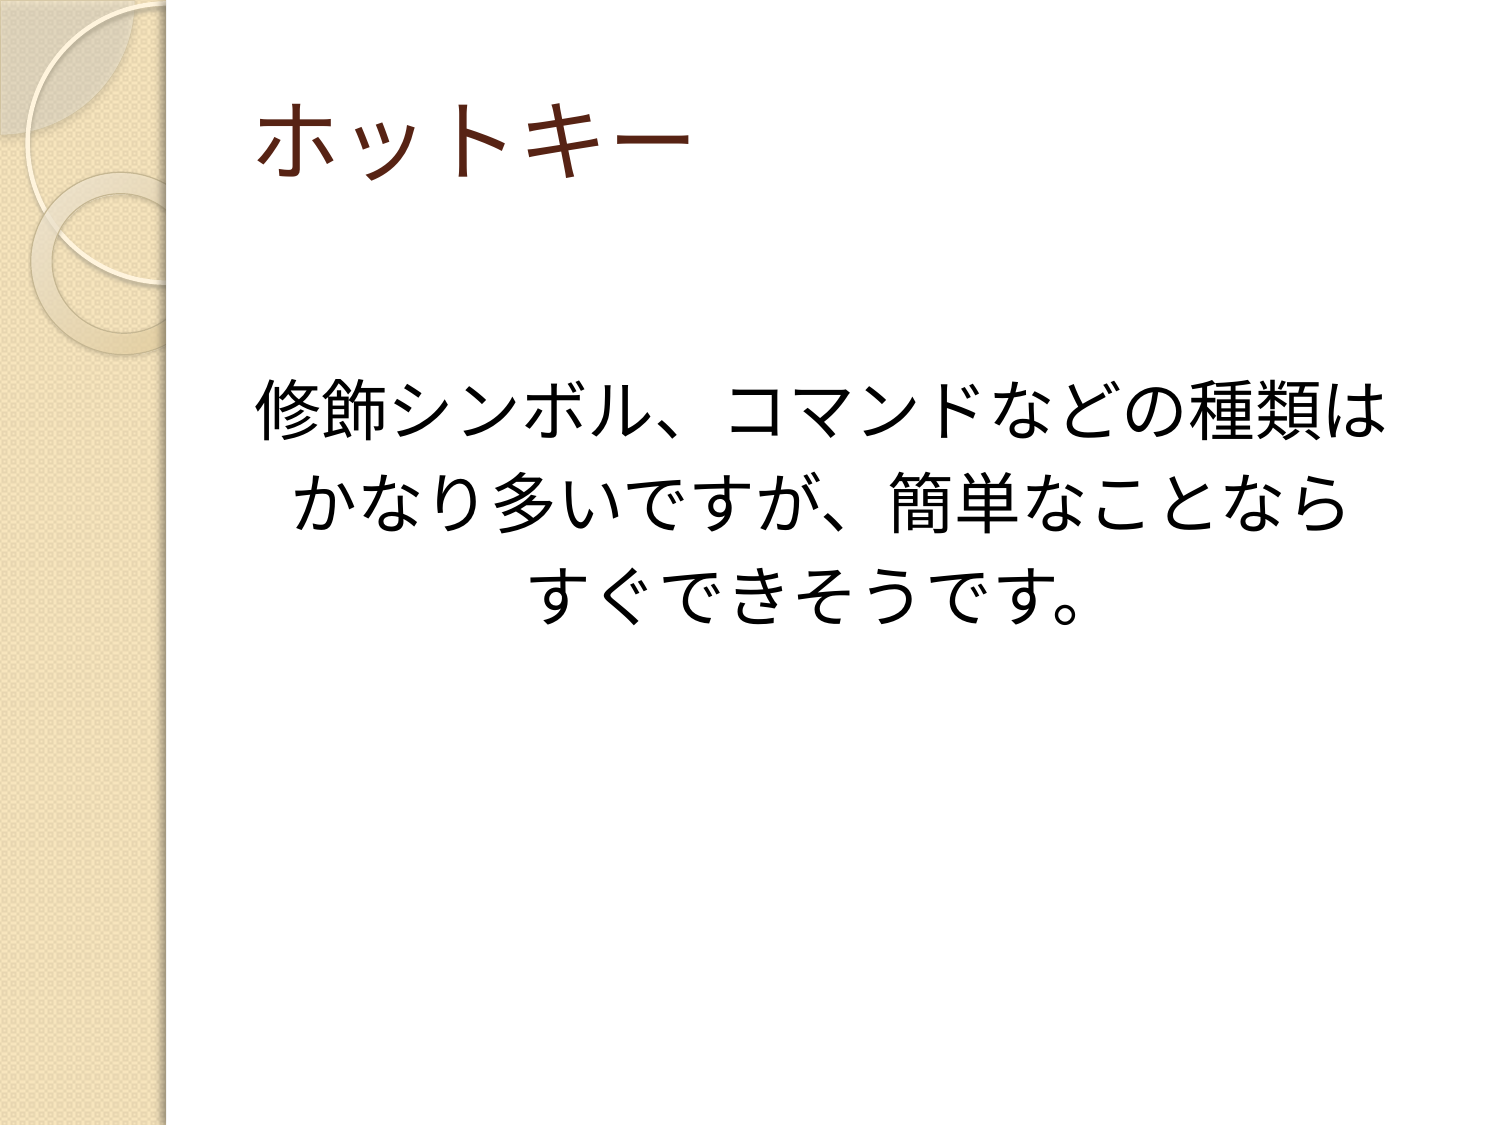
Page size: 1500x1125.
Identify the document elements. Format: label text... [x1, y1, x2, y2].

list 修飾シンボル、コマンドなどの種類は かなり多いですが、簡単なことなら すぐできそうです。 [147, 361, 1483, 870]
title ホットキー [235, 45, 1466, 233]
